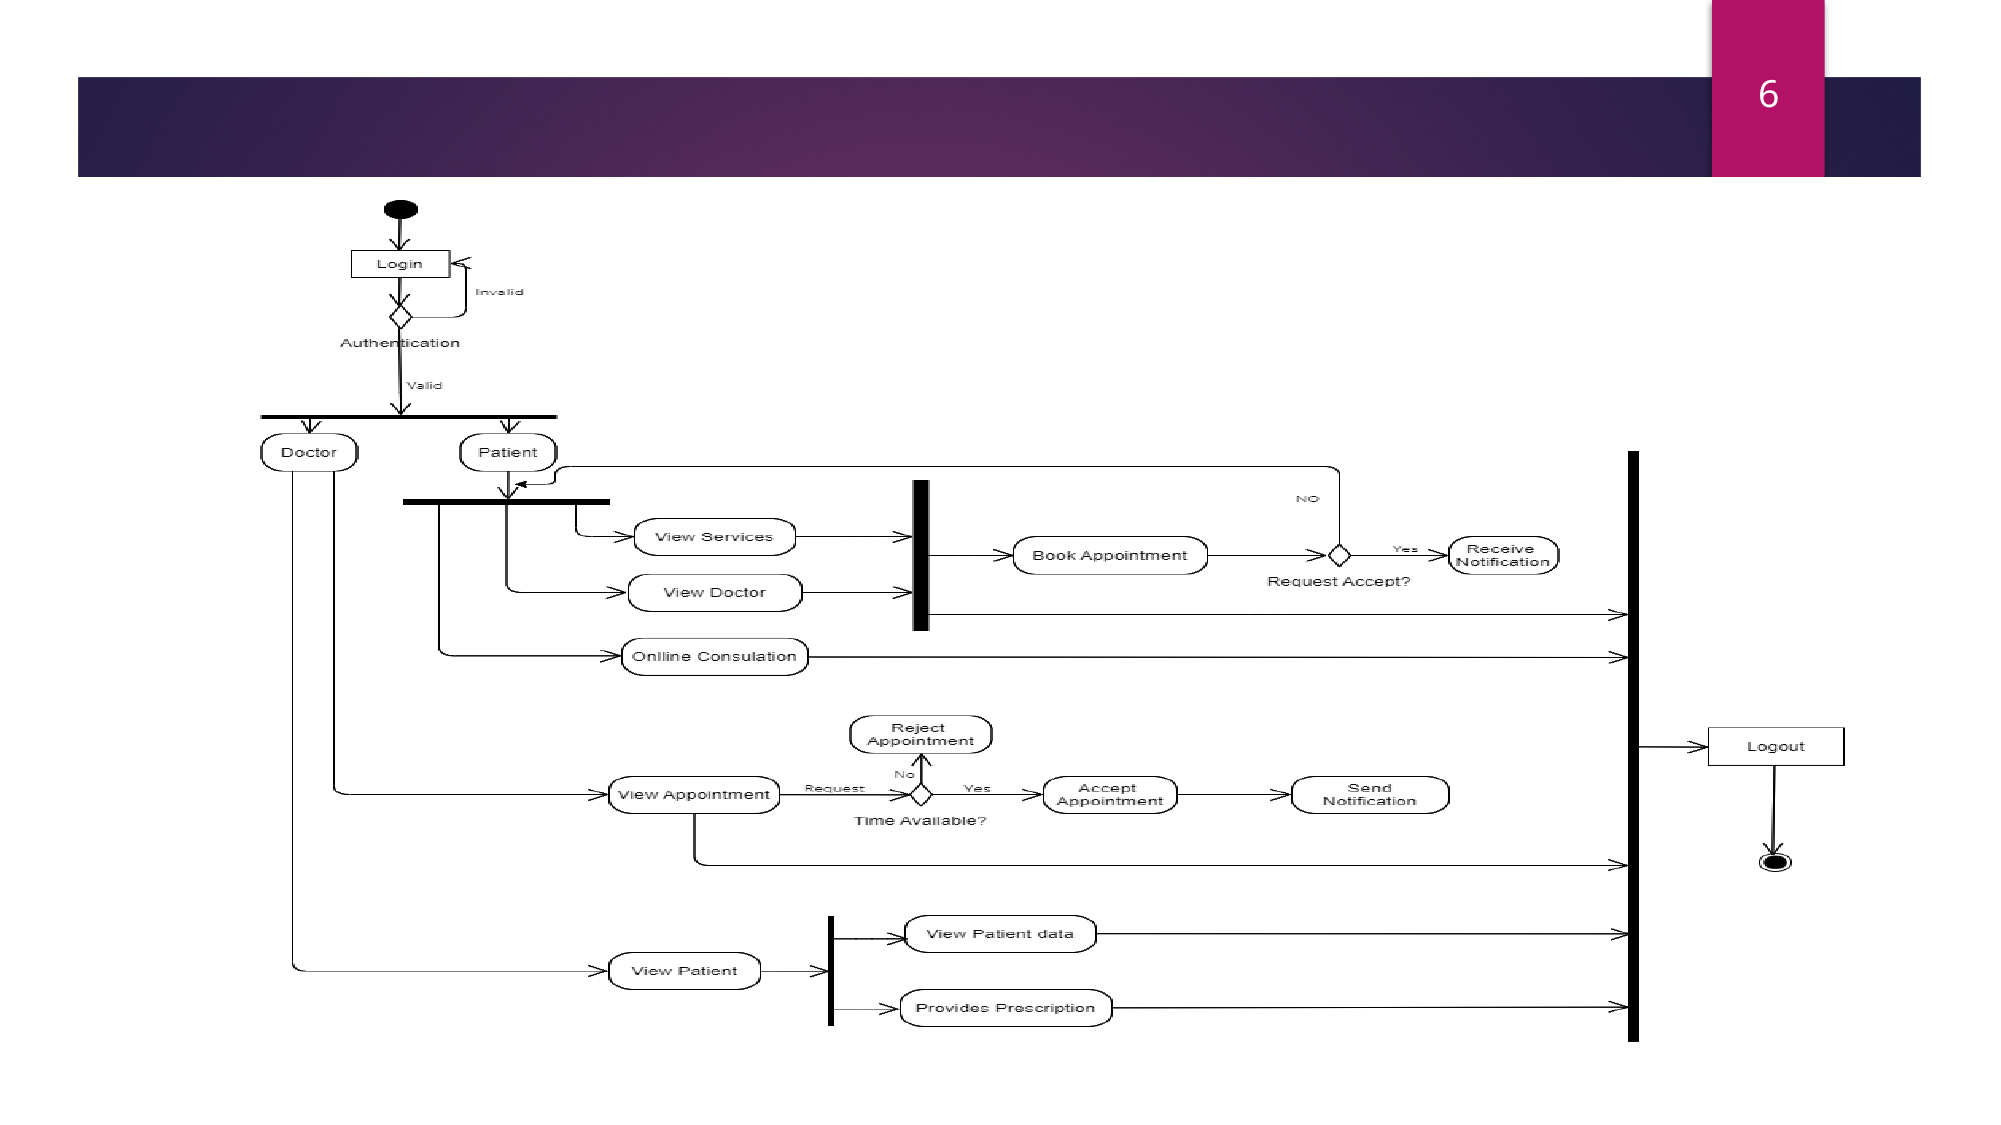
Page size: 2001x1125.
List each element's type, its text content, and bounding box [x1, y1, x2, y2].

text_box 6 [1743, 63, 1795, 123]
picture [75, 177, 1923, 1125]
